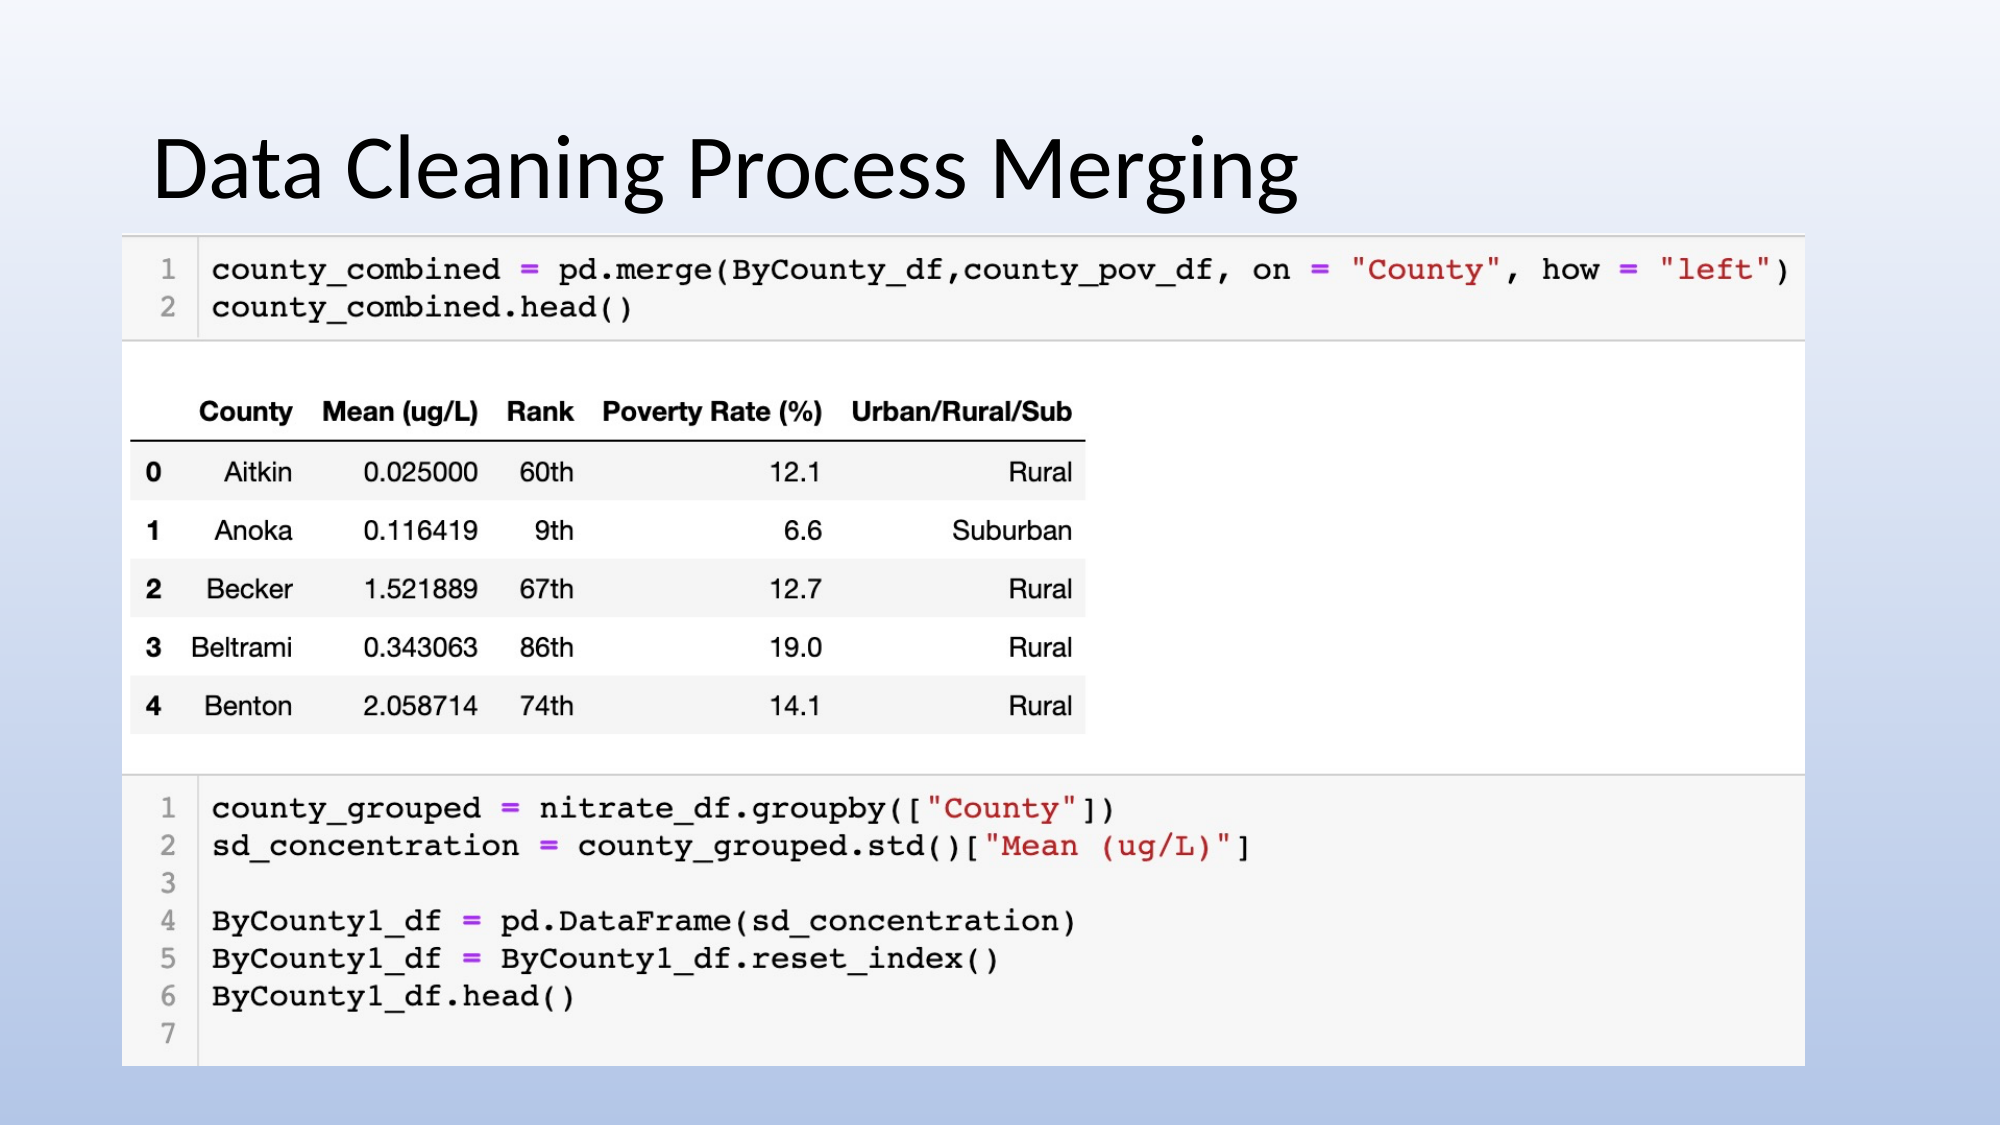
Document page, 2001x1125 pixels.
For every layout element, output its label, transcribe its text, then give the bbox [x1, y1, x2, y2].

picture [122, 233, 1805, 1066]
title Data Cleaning Process Merging [137, 59, 1863, 278]
